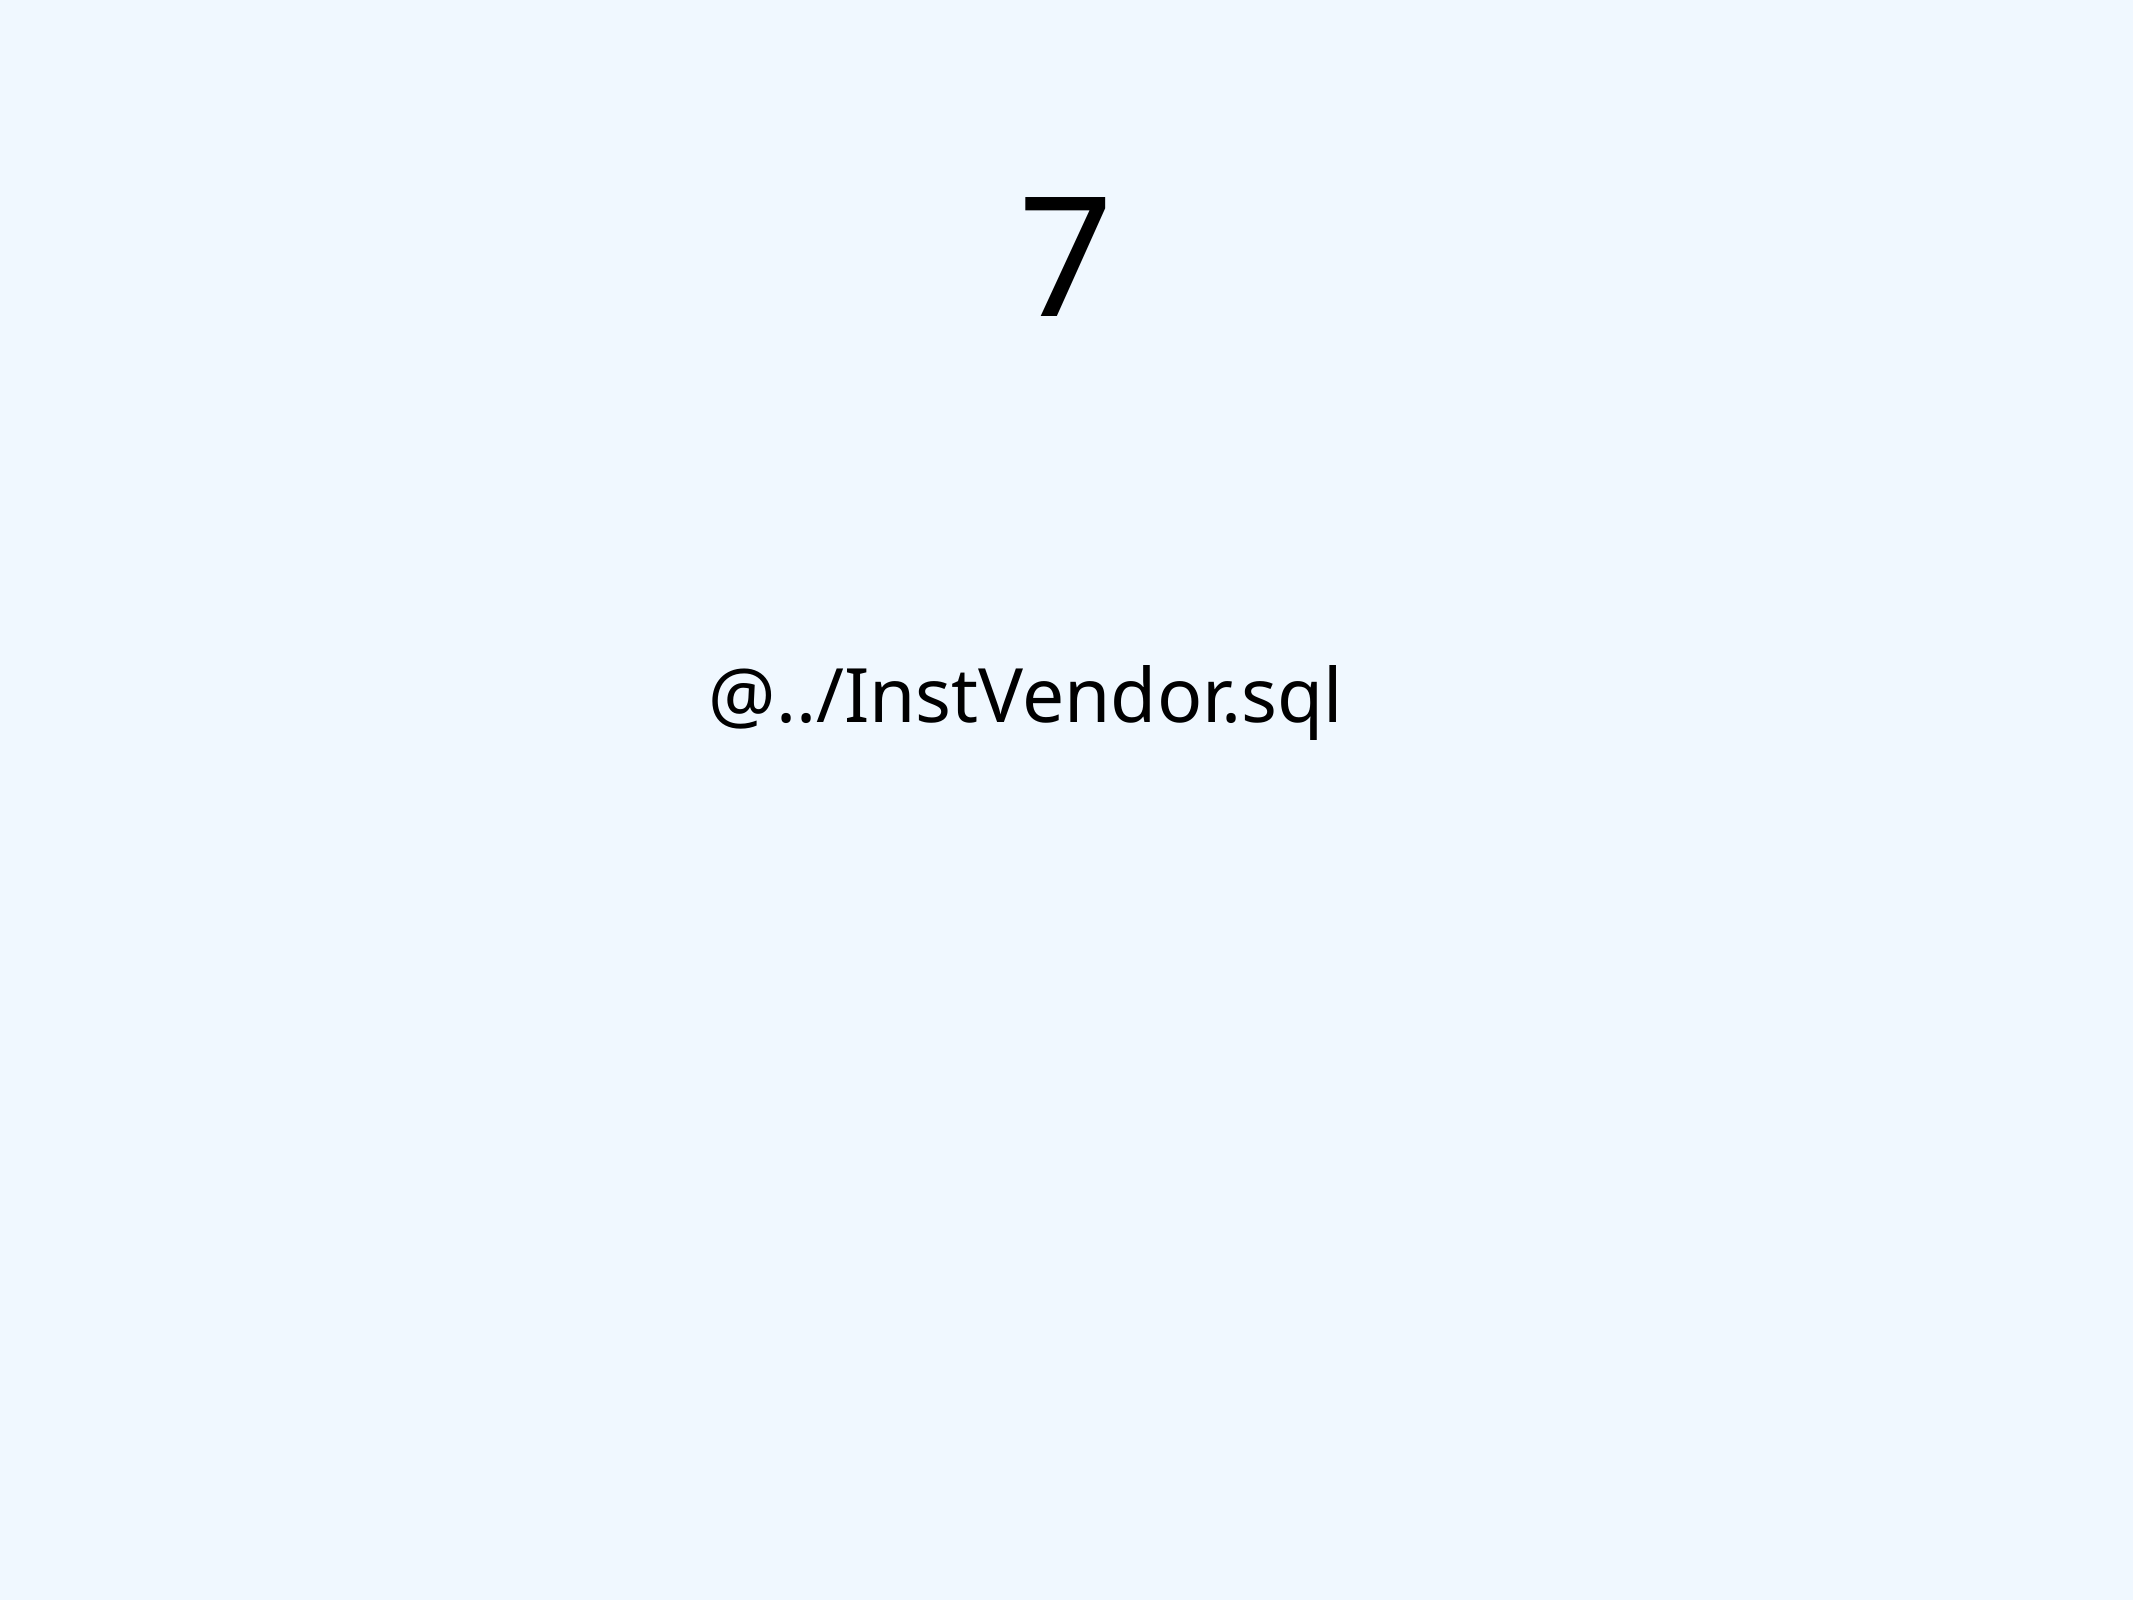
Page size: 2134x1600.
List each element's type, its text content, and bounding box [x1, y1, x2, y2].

text_box @../InstVendor.sql [700, 639, 1352, 746]
title 7 [155, 72, 1978, 428]
